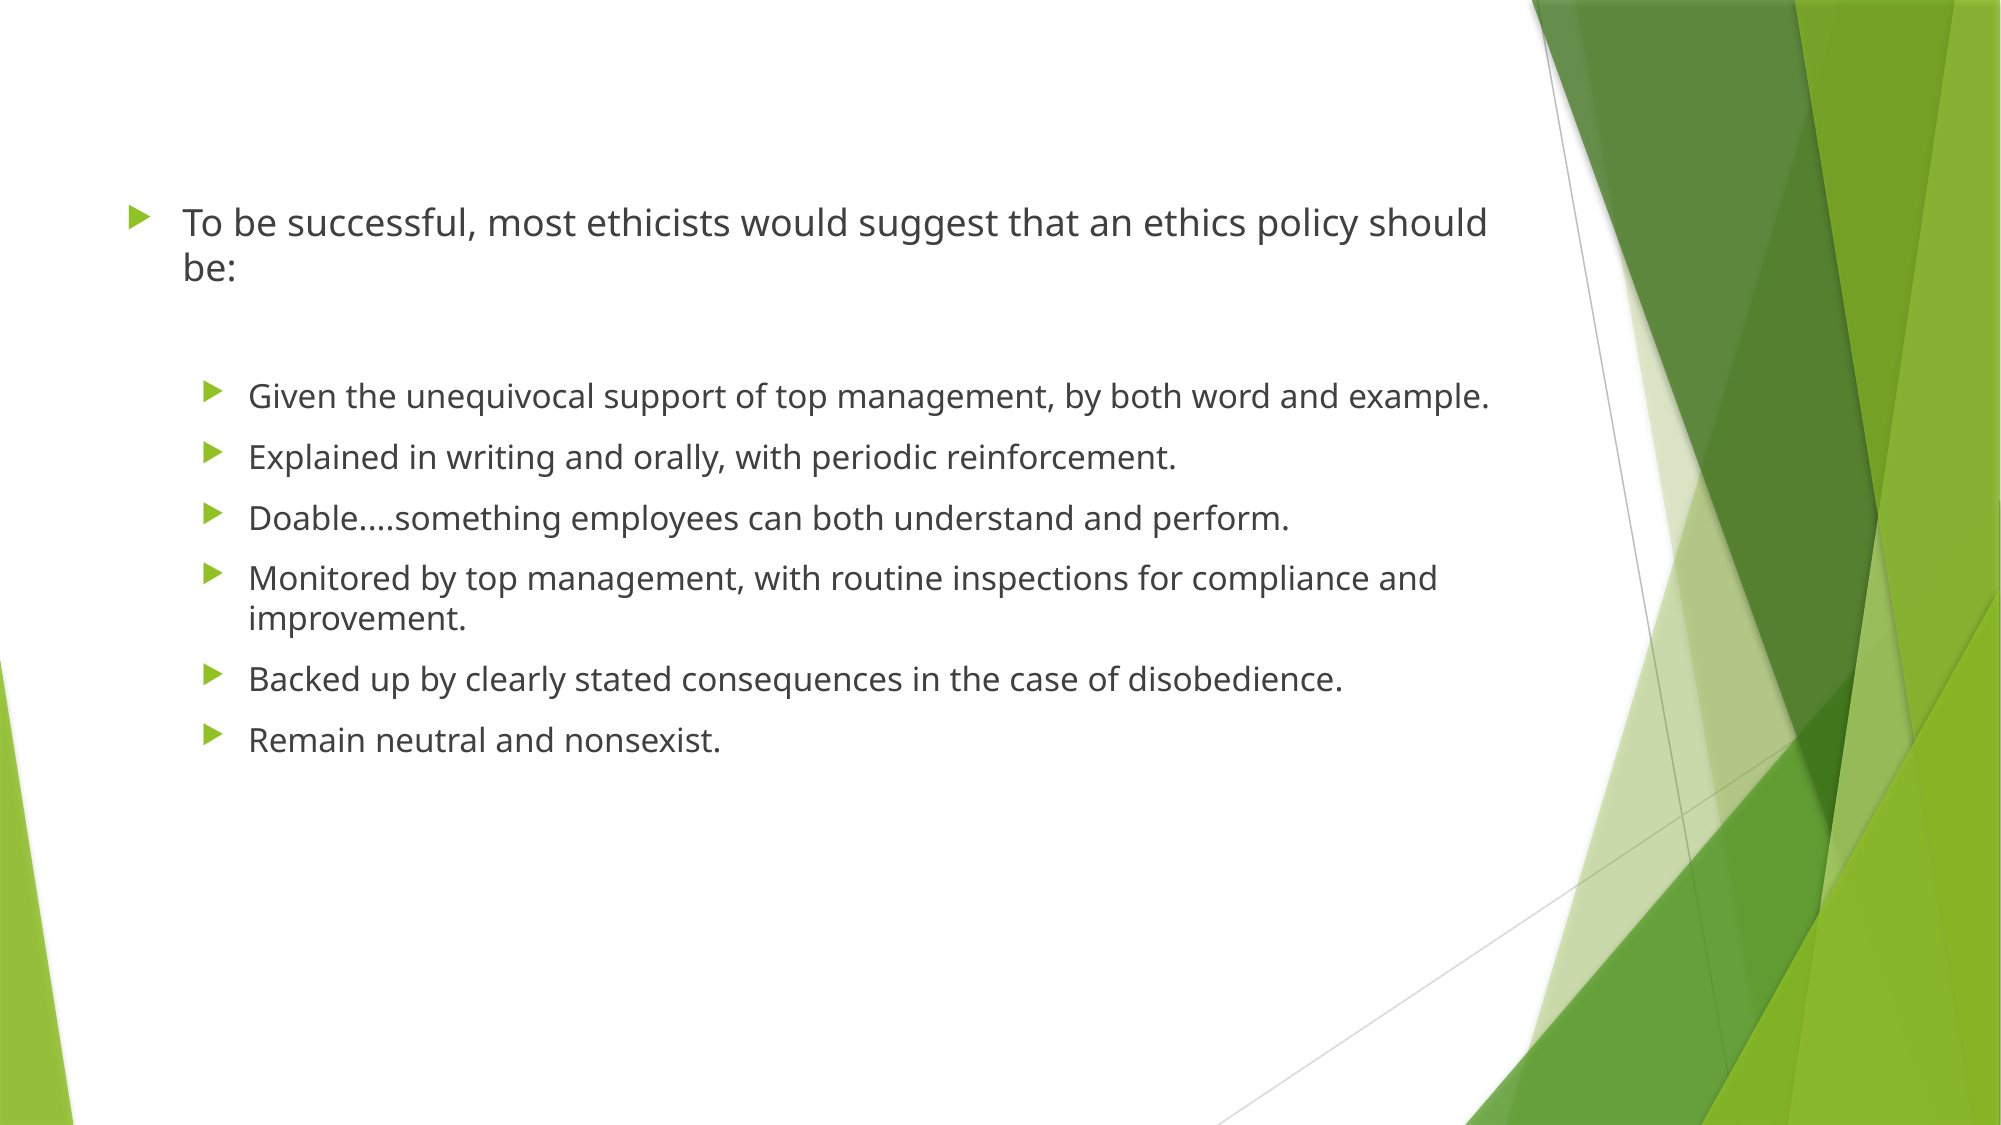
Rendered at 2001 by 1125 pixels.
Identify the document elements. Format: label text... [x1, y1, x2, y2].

list To be successful, most ethicists would suggest that an ethics policy should be: Given the unequivocal support of top management, by both word and example. Explained in writing and orally, with periodic reinforcement. Doable....something employees can both understand and perform. Monitored by top management, with routine inspections for compliance and improvement. Backed up by clearly stated consequences in the case of disobedience. Remain neutral and nonsexist. [111, 125, 1522, 992]
